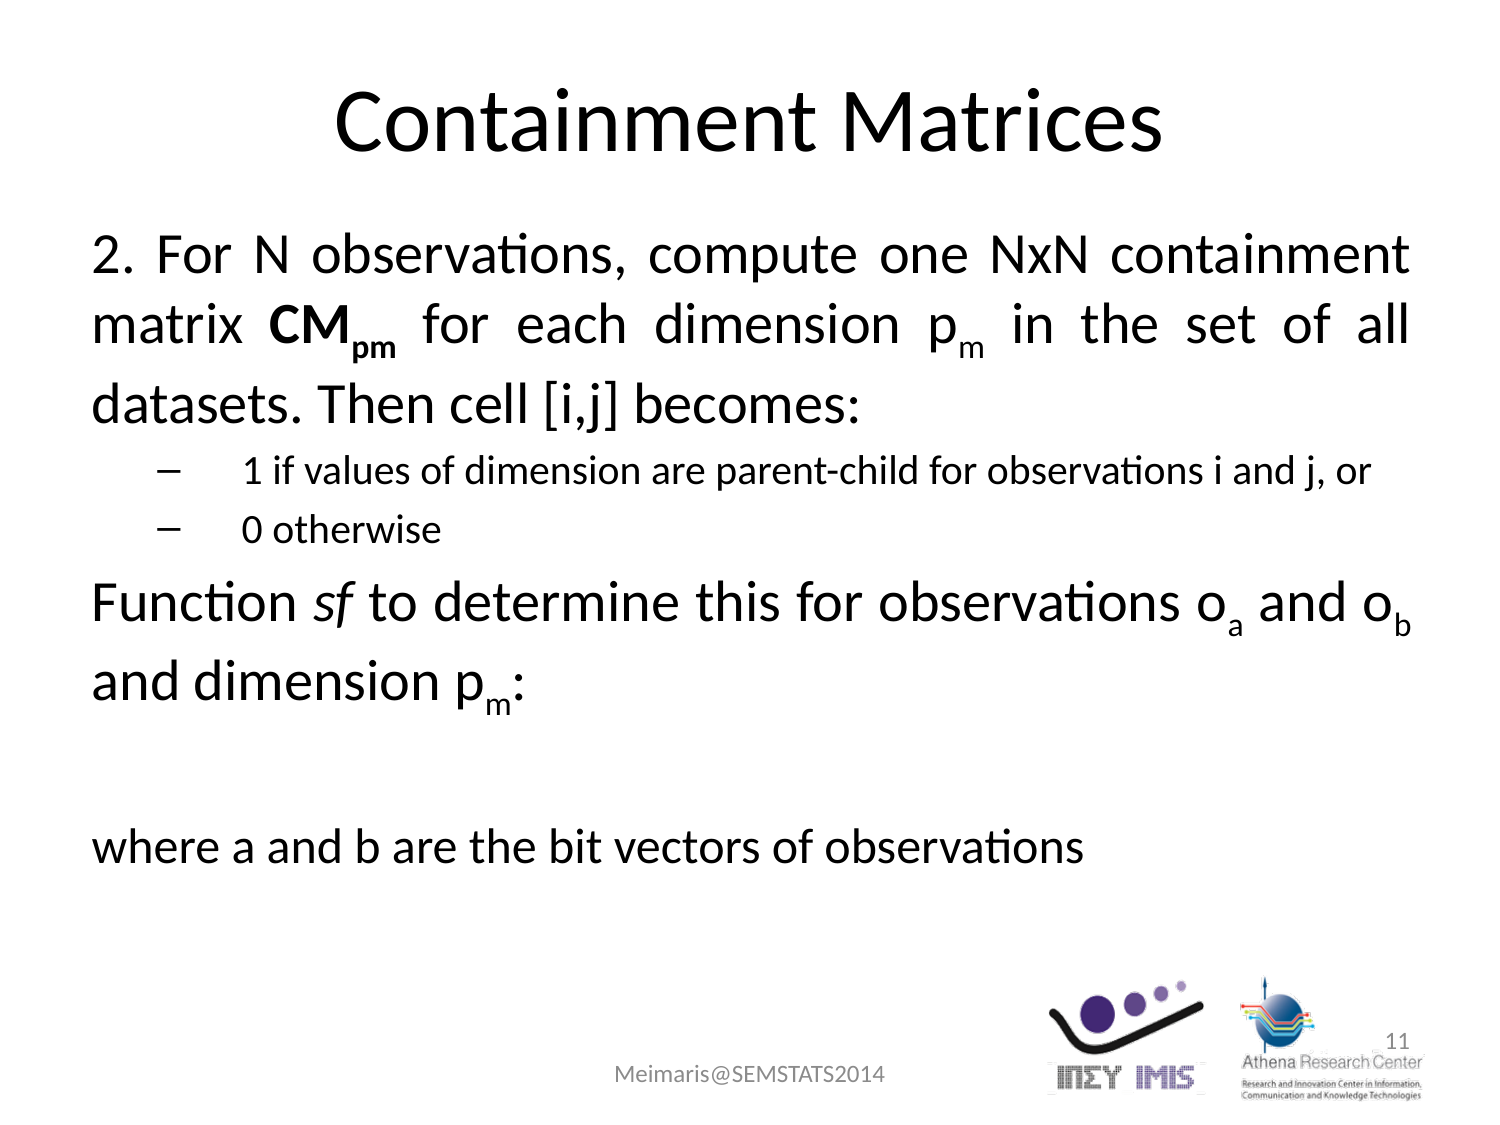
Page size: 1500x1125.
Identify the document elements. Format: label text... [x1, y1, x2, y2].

slide_number 11 [1045, 975, 1425, 1103]
footer Meimaris@SEMSTATS2014 [512, 1042, 988, 1103]
title Containment Matrices [75, 45, 1425, 185]
